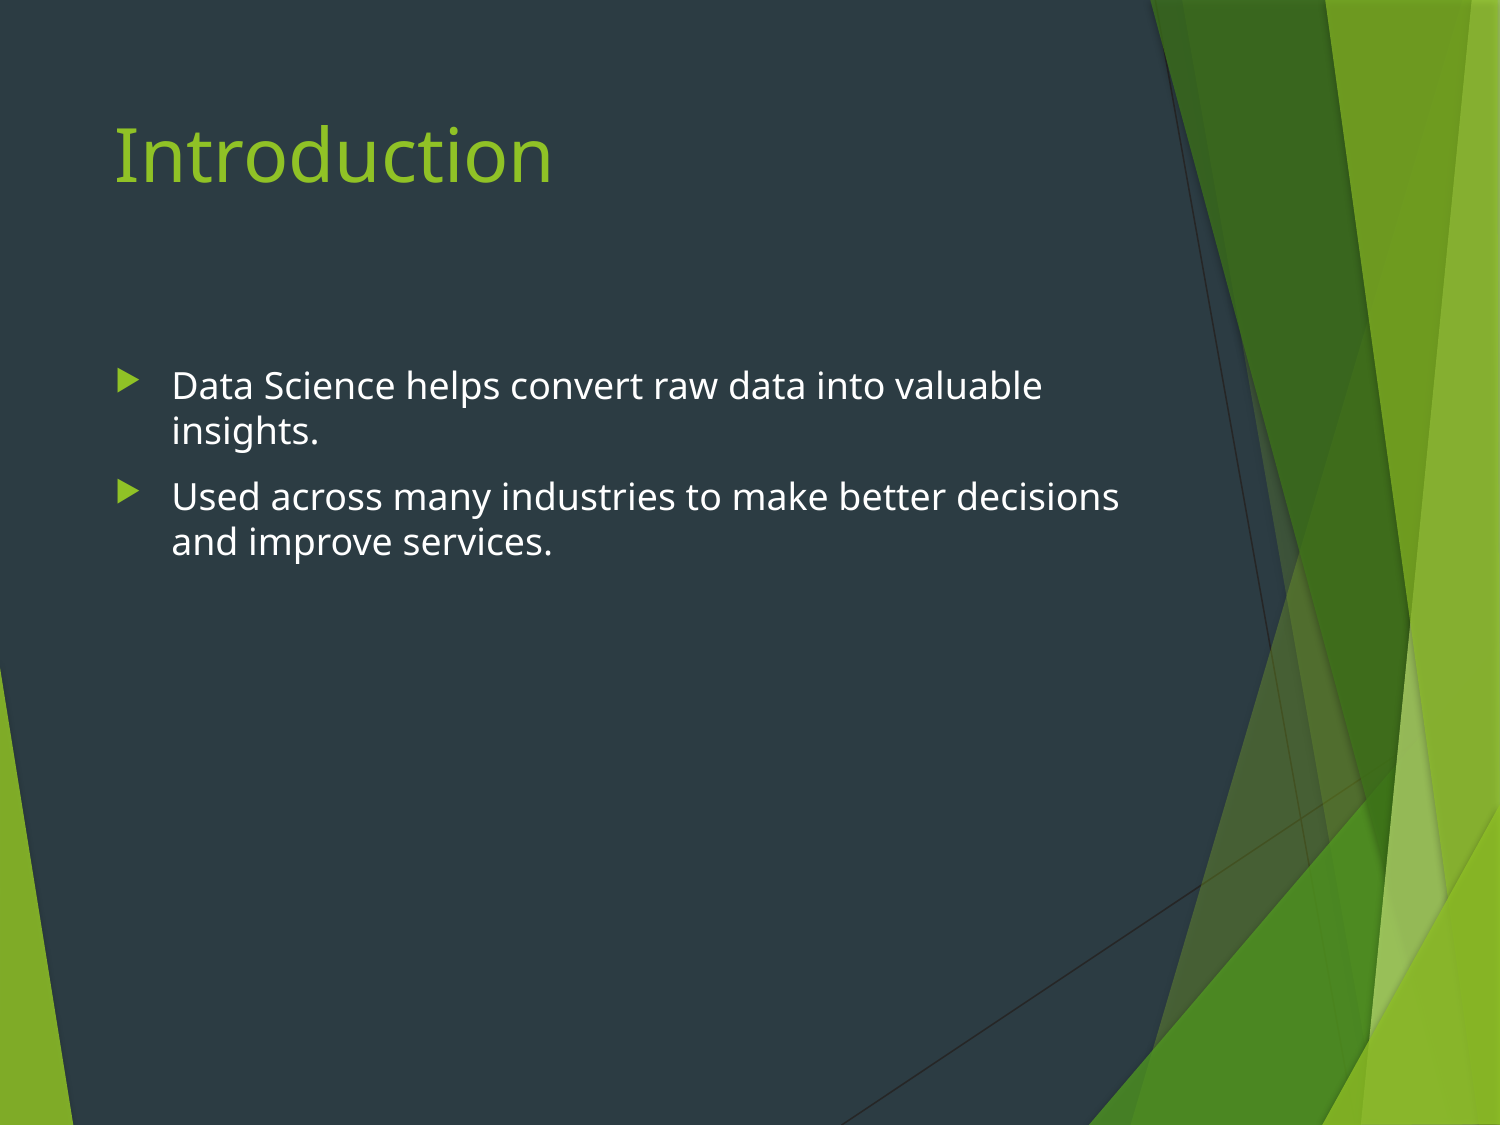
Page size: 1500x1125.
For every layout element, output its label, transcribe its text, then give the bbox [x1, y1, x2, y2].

title Introduction [99, 99, 1142, 317]
list Data Science helps convert raw data into valuable insights. Used across many industries to make better decisions and improve services. [99, 354, 1142, 992]
